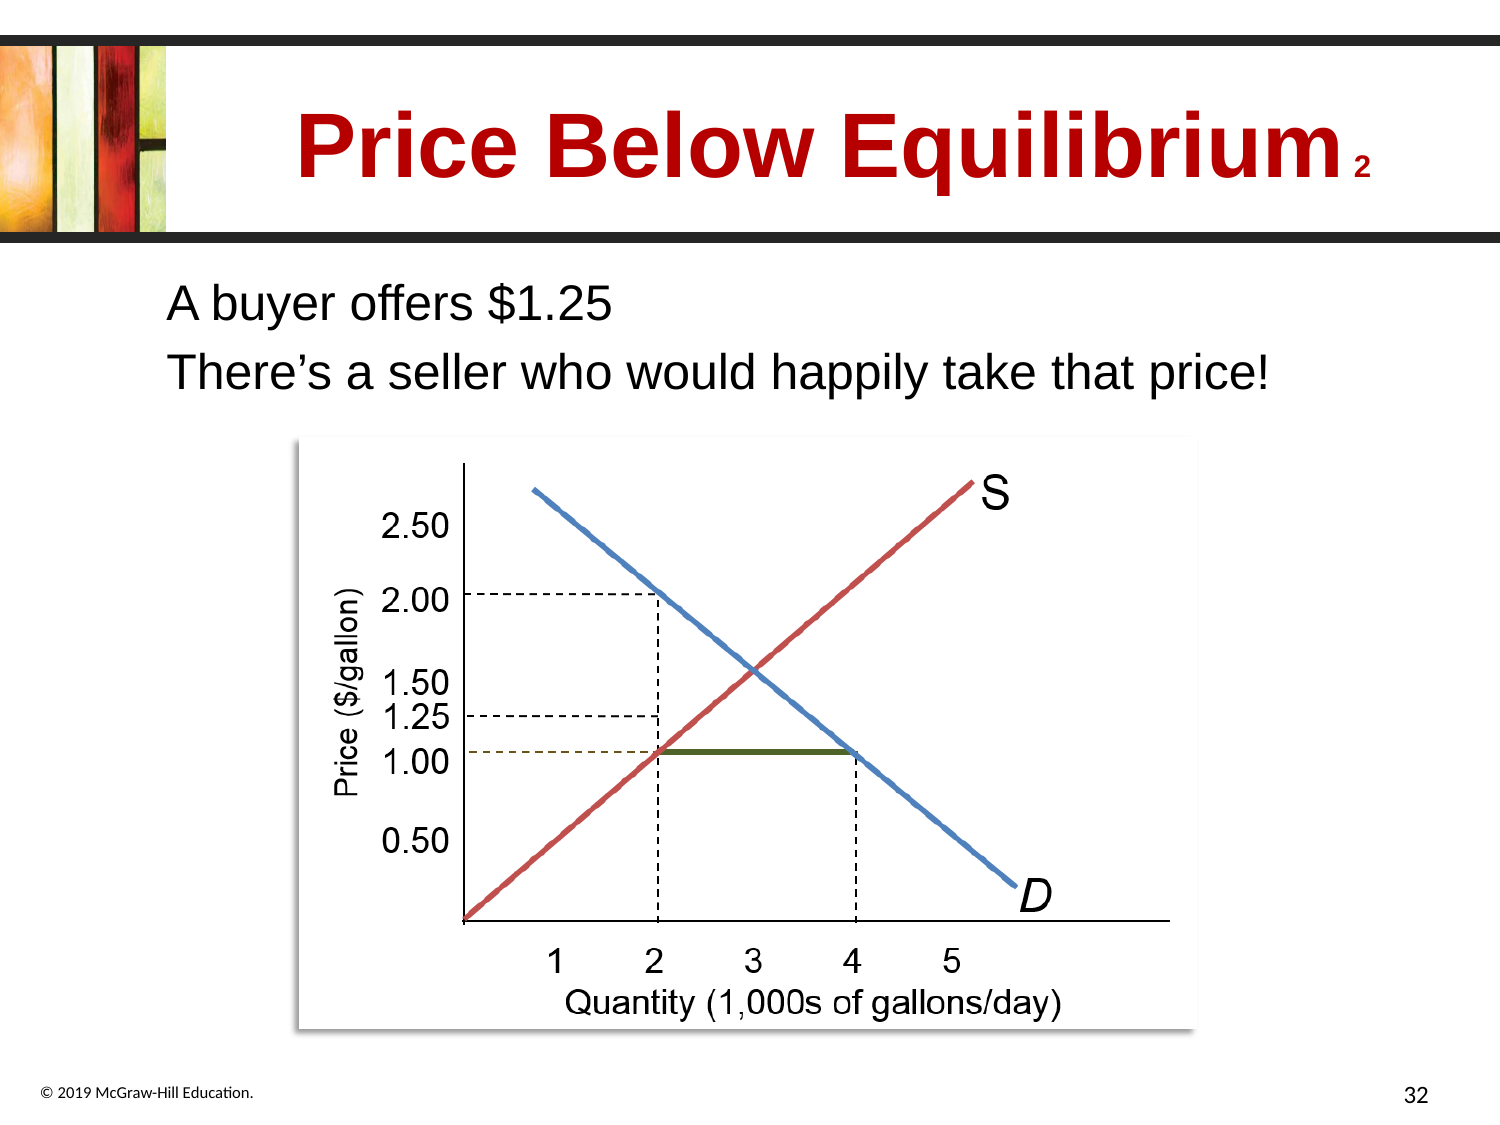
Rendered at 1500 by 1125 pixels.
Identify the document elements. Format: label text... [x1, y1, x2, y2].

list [285, 433, 1200, 1044]
title Price Below Equilibrium 2 [170, 45, 1496, 238]
picture [0, 46, 166, 232]
list A buyer offers $1.25 There’s a seller who would happily take that price! [151, 262, 1425, 406]
